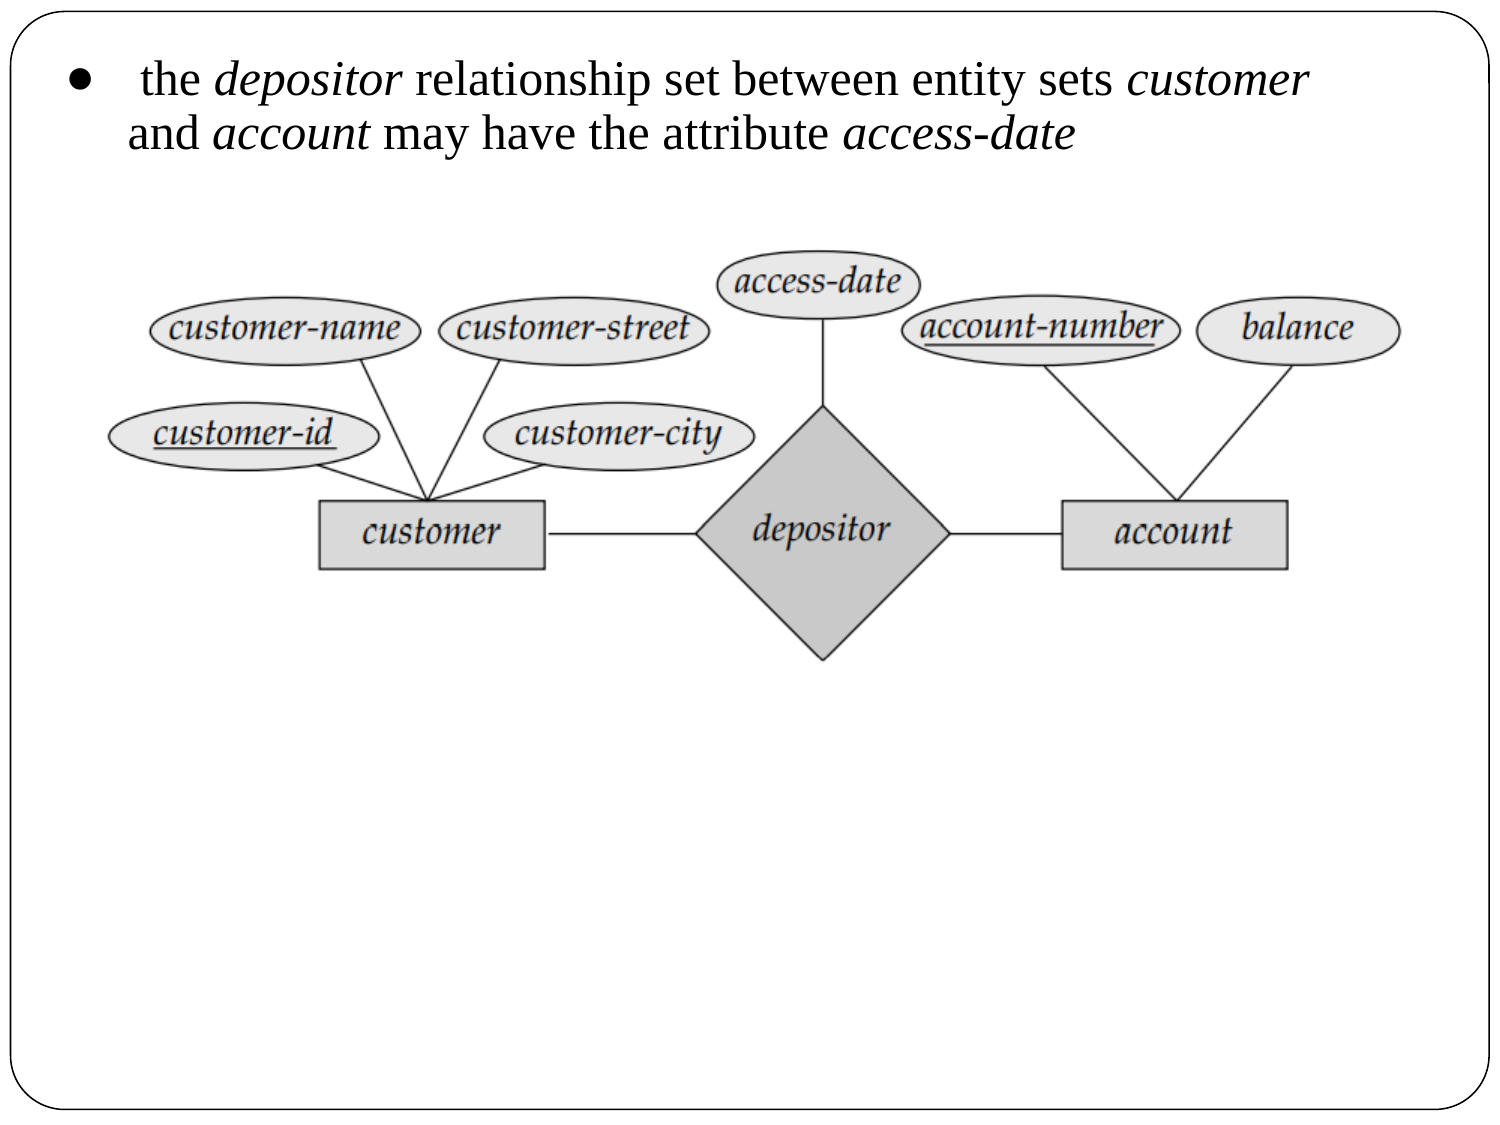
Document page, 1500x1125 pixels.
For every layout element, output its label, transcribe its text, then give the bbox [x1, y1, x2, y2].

picture [24, 201, 1476, 688]
text_box the depositor relationship set between entity sets customer and account may have the attribute access-date [37, 37, 1386, 176]
